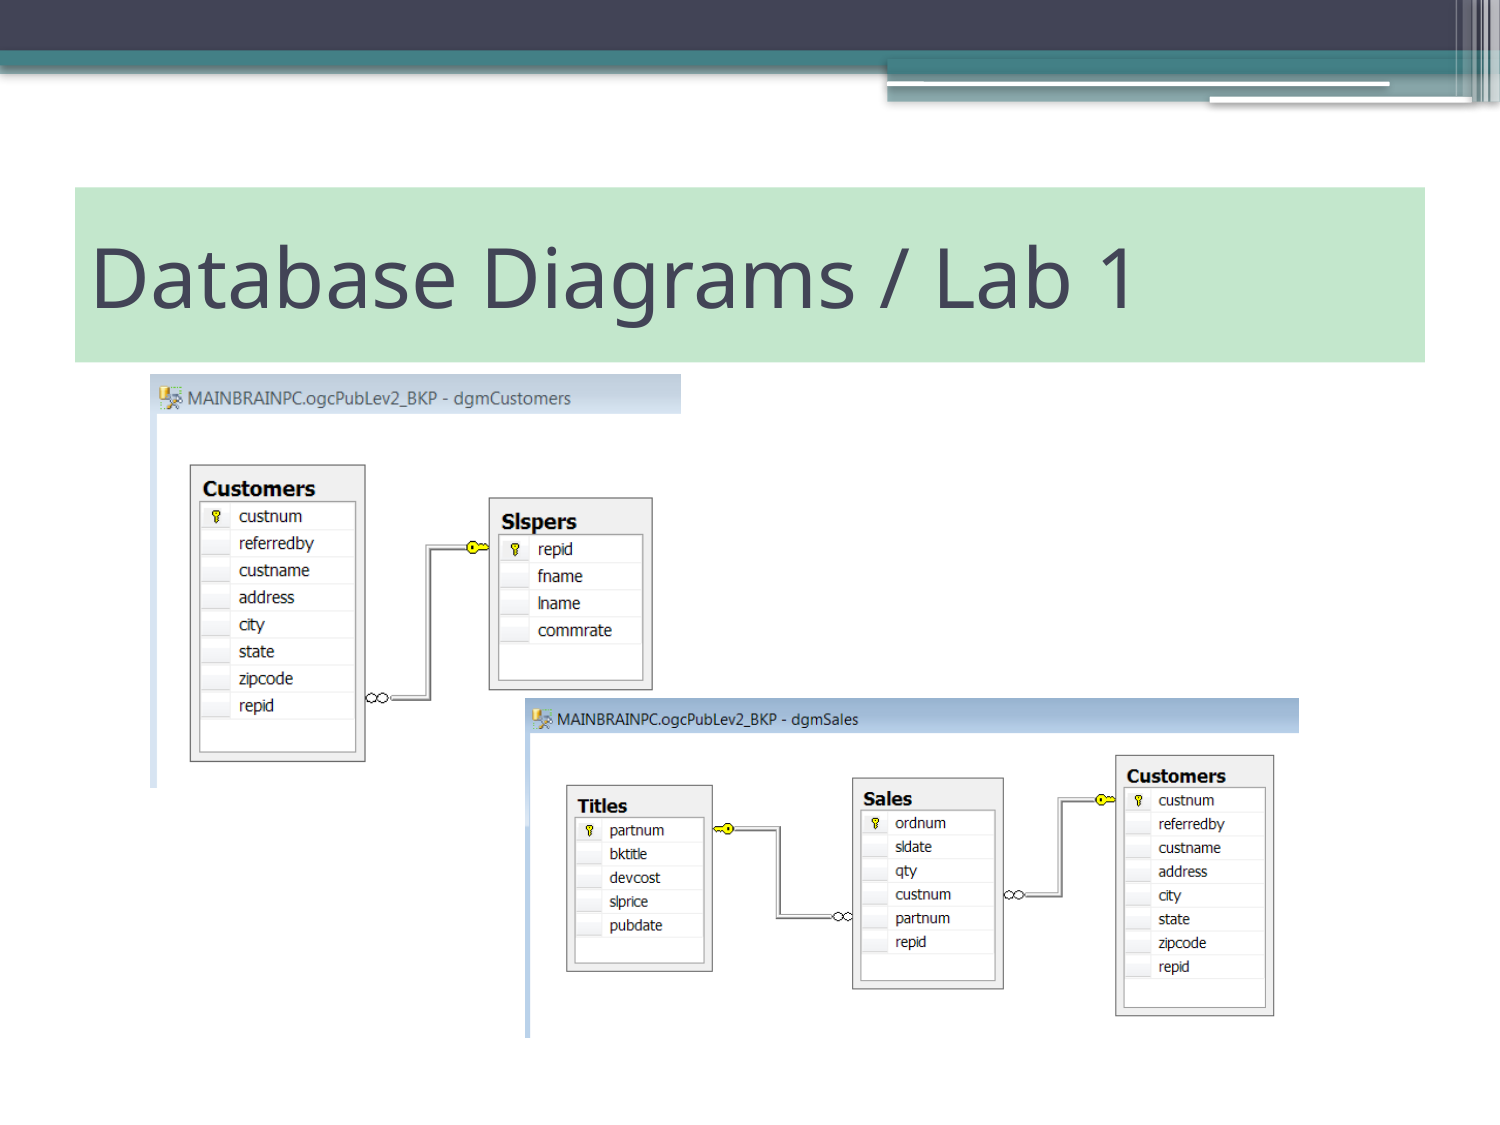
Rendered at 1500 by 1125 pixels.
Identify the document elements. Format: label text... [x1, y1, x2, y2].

picture [149, 374, 1299, 1038]
title Database Diagrams / Lab 1 [75, 187, 1425, 363]
